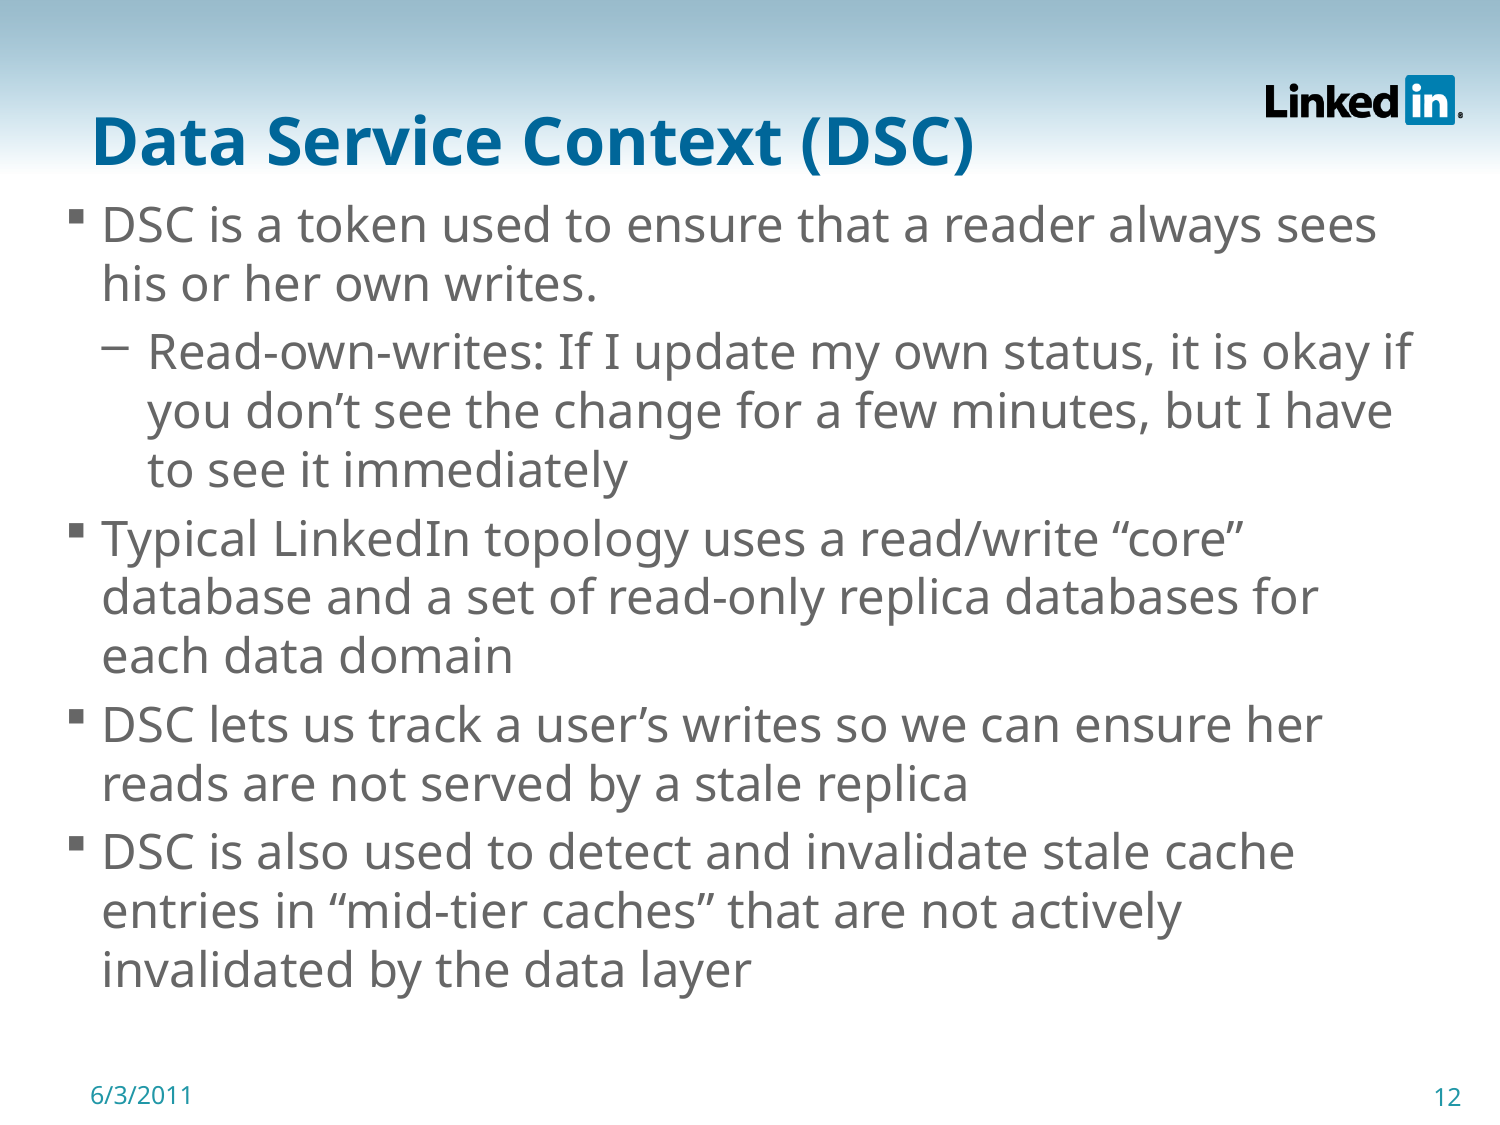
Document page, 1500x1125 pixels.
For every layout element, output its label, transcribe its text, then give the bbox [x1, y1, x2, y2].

picture [1425, 95, 1447, 117]
picture [1413, 95, 1420, 117]
title Data Service Context (DSC) [74, 44, 1176, 185]
list DSC is a token used to ensure that a reader always sees his or her own writes. Read-own-writes: If I update my own status, it is okay if you don’t see the change for a few minutes, but I have to see it immediately Typical LinkedIn topology uses a read/write “core” database and a set of read-only replica databases for each data domain DSC lets us track a user’s writes so we can ensure her reads are not served by a stale replica DSC is also used to detect and invalidate stale cache entries in “mid-tier caches” that are not actively invalidated by the data layer [49, 185, 1443, 1005]
picture [1455, 75, 1463, 125]
picture [1266, 75, 1406, 125]
slide_number 12 [1126, 1073, 1478, 1114]
picture [1413, 84, 1420, 91]
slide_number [74, 1071, 426, 1108]
